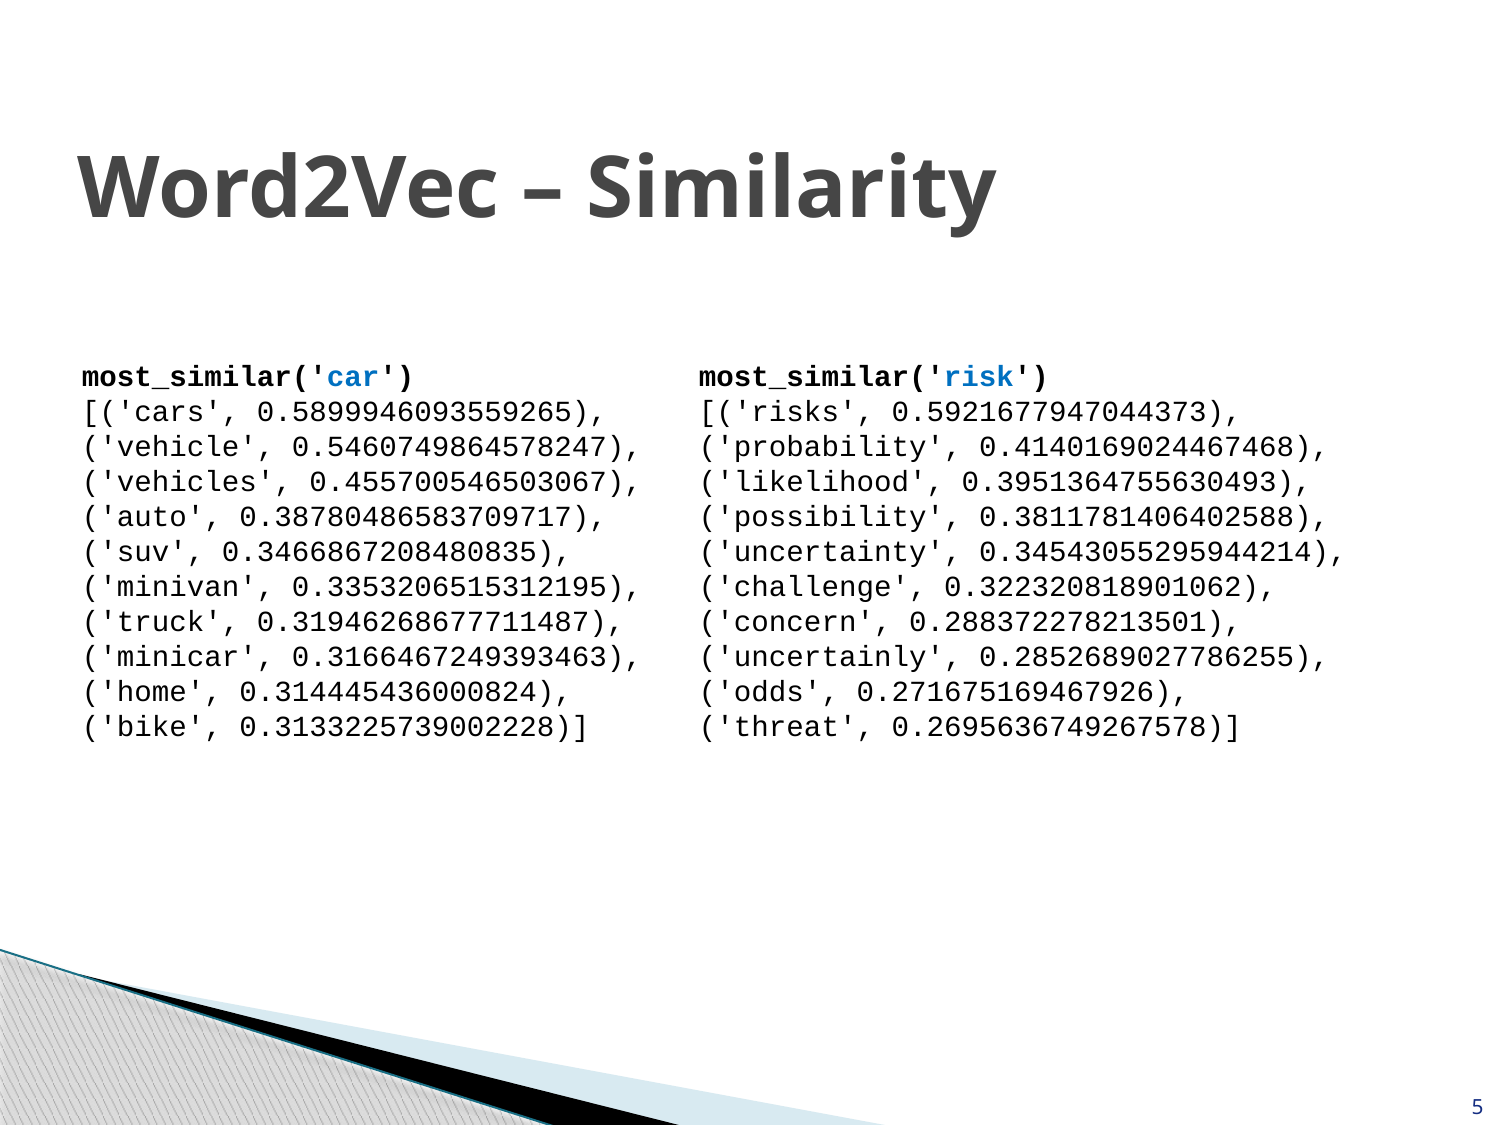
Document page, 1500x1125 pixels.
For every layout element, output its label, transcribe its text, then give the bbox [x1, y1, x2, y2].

title Word2Vec – Similarity [62, 101, 1388, 266]
slide_number 5 [1415, 1070, 1499, 1125]
text_box most_similar('car') [('cars', 0.5899946093559265), ('vehicle', 0.5460749864578247), ('vehicles', 0.455700546503067), ('auto', 0.38780486583709717), ('suv', 0.3466867208480835), ('minivan', 0.3353206515312195), ('truck', 0.31946268677711487), ('minicar', 0.3166467249393463), ('home', 0.314445436000824), ('bike', 0.3133225739002228)] [67, 349, 675, 750]
text_box [64, 278, 1483, 1047]
text_box most_similar('risk') [('risks', 0.5921677947044373), ('probability', 0.4140169024467468), ('likelihood', 0.3951364755630493), ('possibility', 0.3811781406402588), ('uncertainty', 0.34543055295944214), ('challenge', 0.322320818901062), ('concern', 0.288372278213501), ('uncertainly', 0.2852689027786255), ('odds', 0.271675169467926), ('threat', 0.2695636749267578)] [684, 349, 1379, 750]
